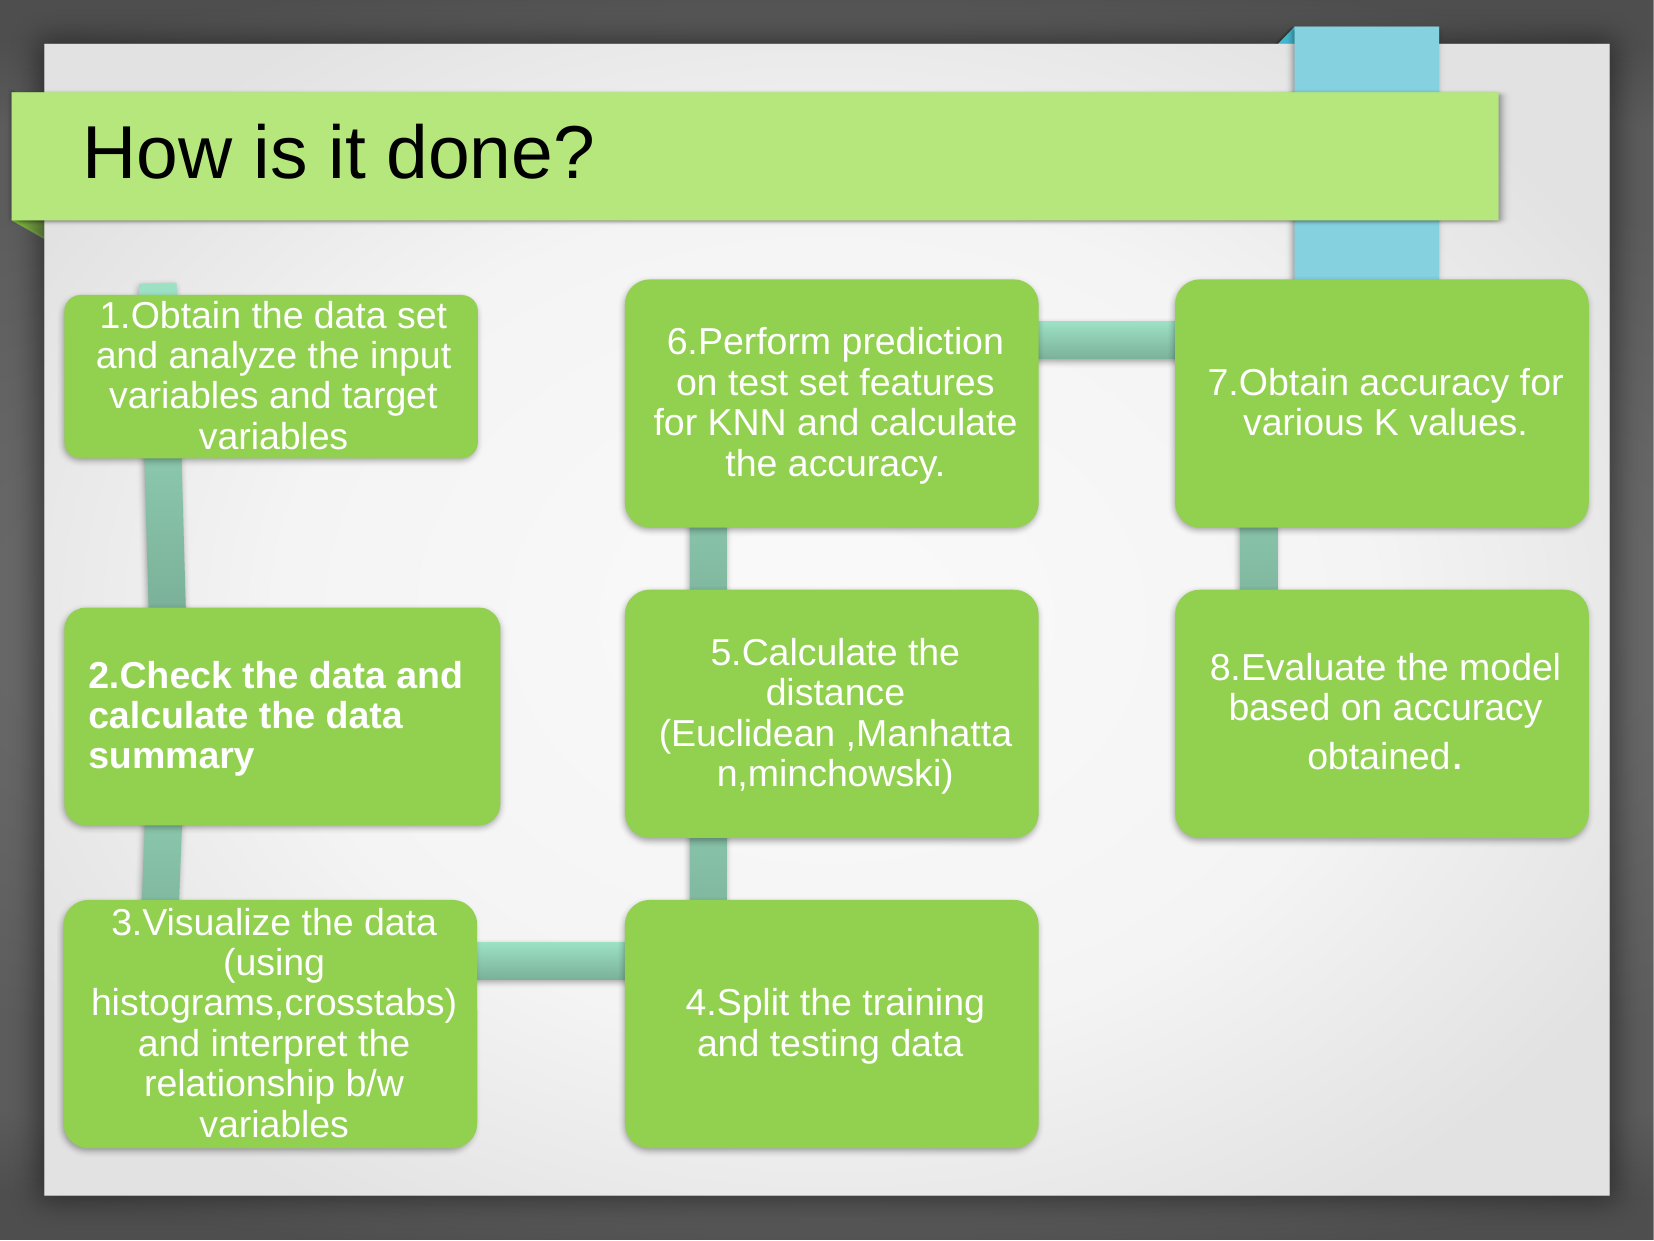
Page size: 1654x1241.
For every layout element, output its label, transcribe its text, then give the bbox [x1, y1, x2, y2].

picture [0, 0, 1654, 1240]
title How is it done? [82, 94, 1264, 213]
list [51, 257, 1590, 1171]
